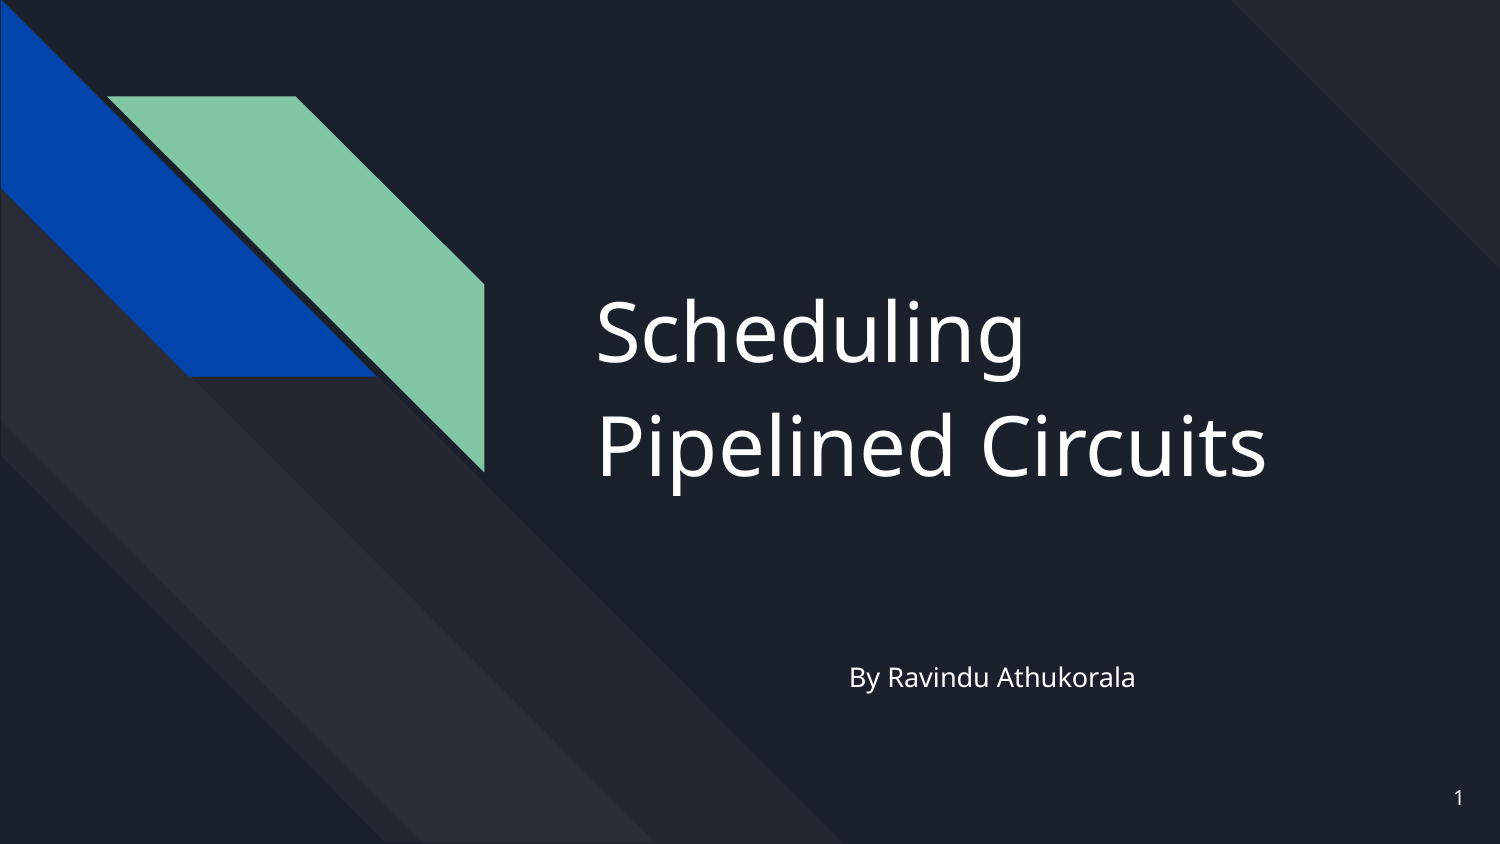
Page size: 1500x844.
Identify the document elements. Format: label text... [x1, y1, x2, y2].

title Scheduling Pipelined Circuits [580, 258, 1404, 518]
subtitle By Ravindu Athukorala [833, 643, 1404, 727]
slide_number ‹#› [1389, 764, 1480, 830]
